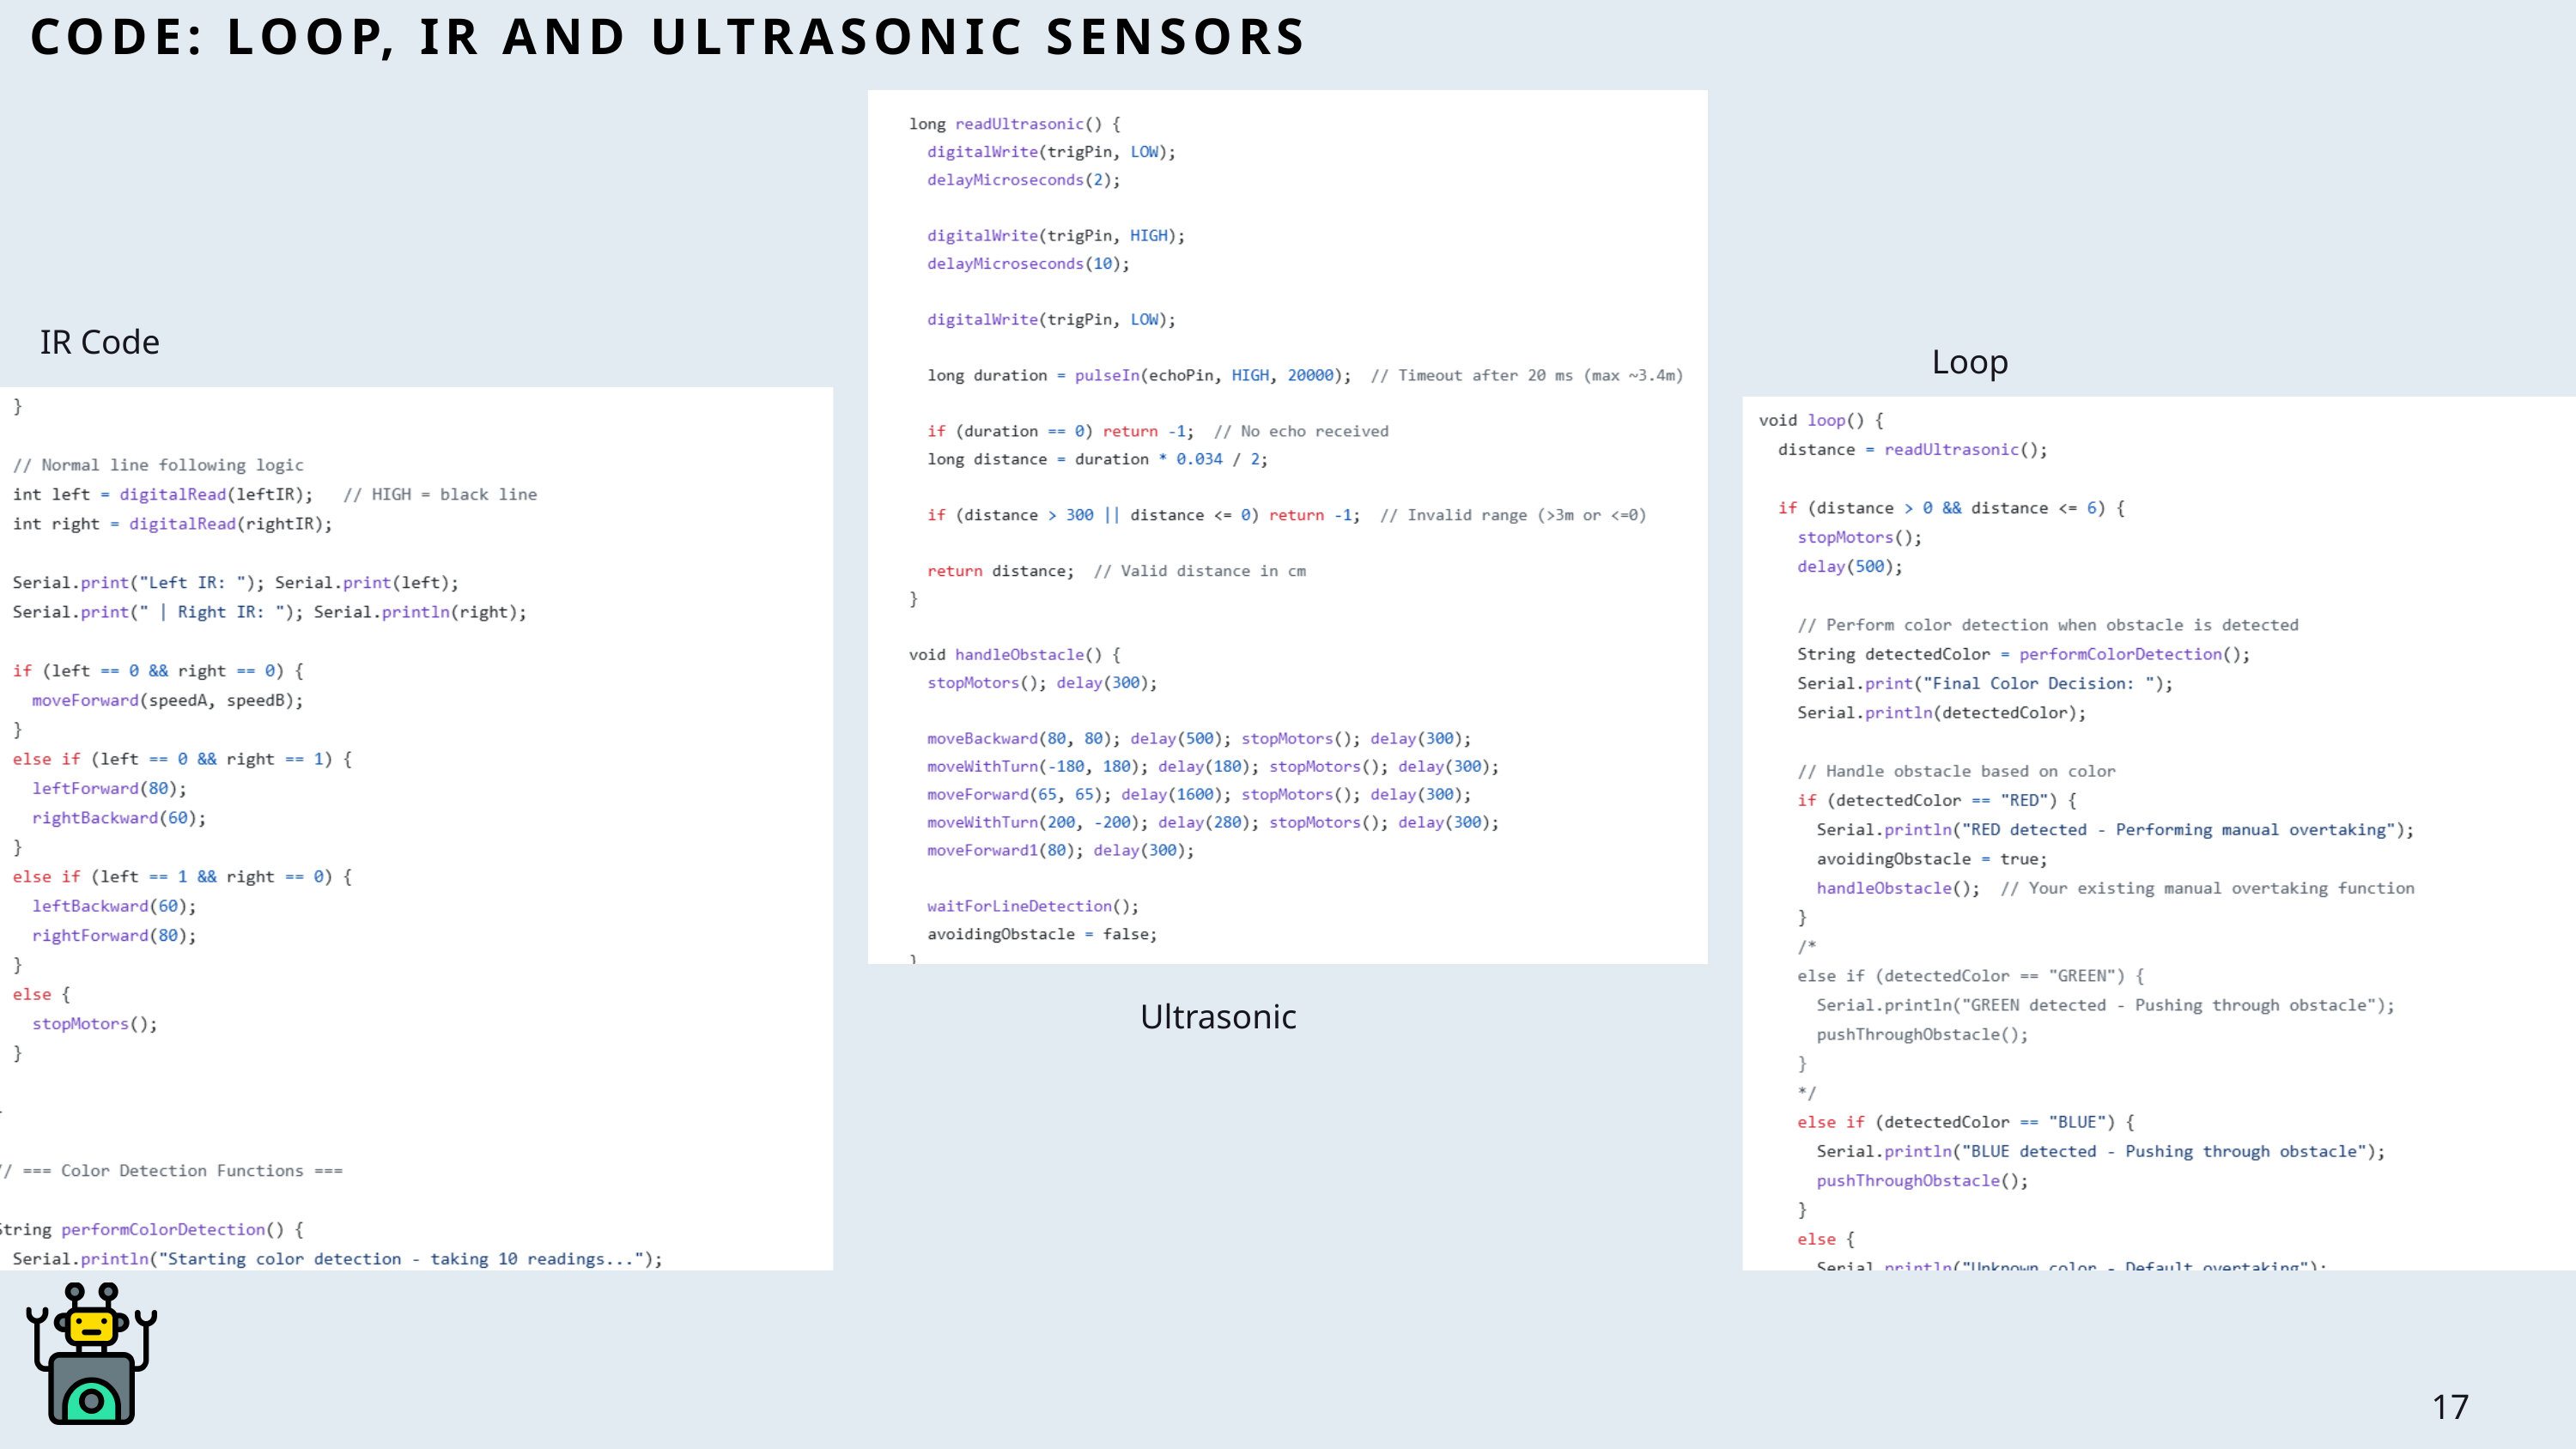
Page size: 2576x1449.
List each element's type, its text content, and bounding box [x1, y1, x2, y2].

text_box Ultrasonic [1139, 988, 2139, 1035]
text_box [867, 90, 1708, 964]
text_box [1742, 397, 2576, 1270]
text_box [0, 387, 834, 1270]
text_box Loop [1931, 334, 2576, 381]
text_box [26, 1282, 157, 1425]
text_box 17 [2431, 1379, 2576, 1427]
text_box IR Code [39, 314, 1040, 361]
text_box CODE: LOOP, IR AND ULTRASONIC SENSORS [0, 0, 1355, 65]
